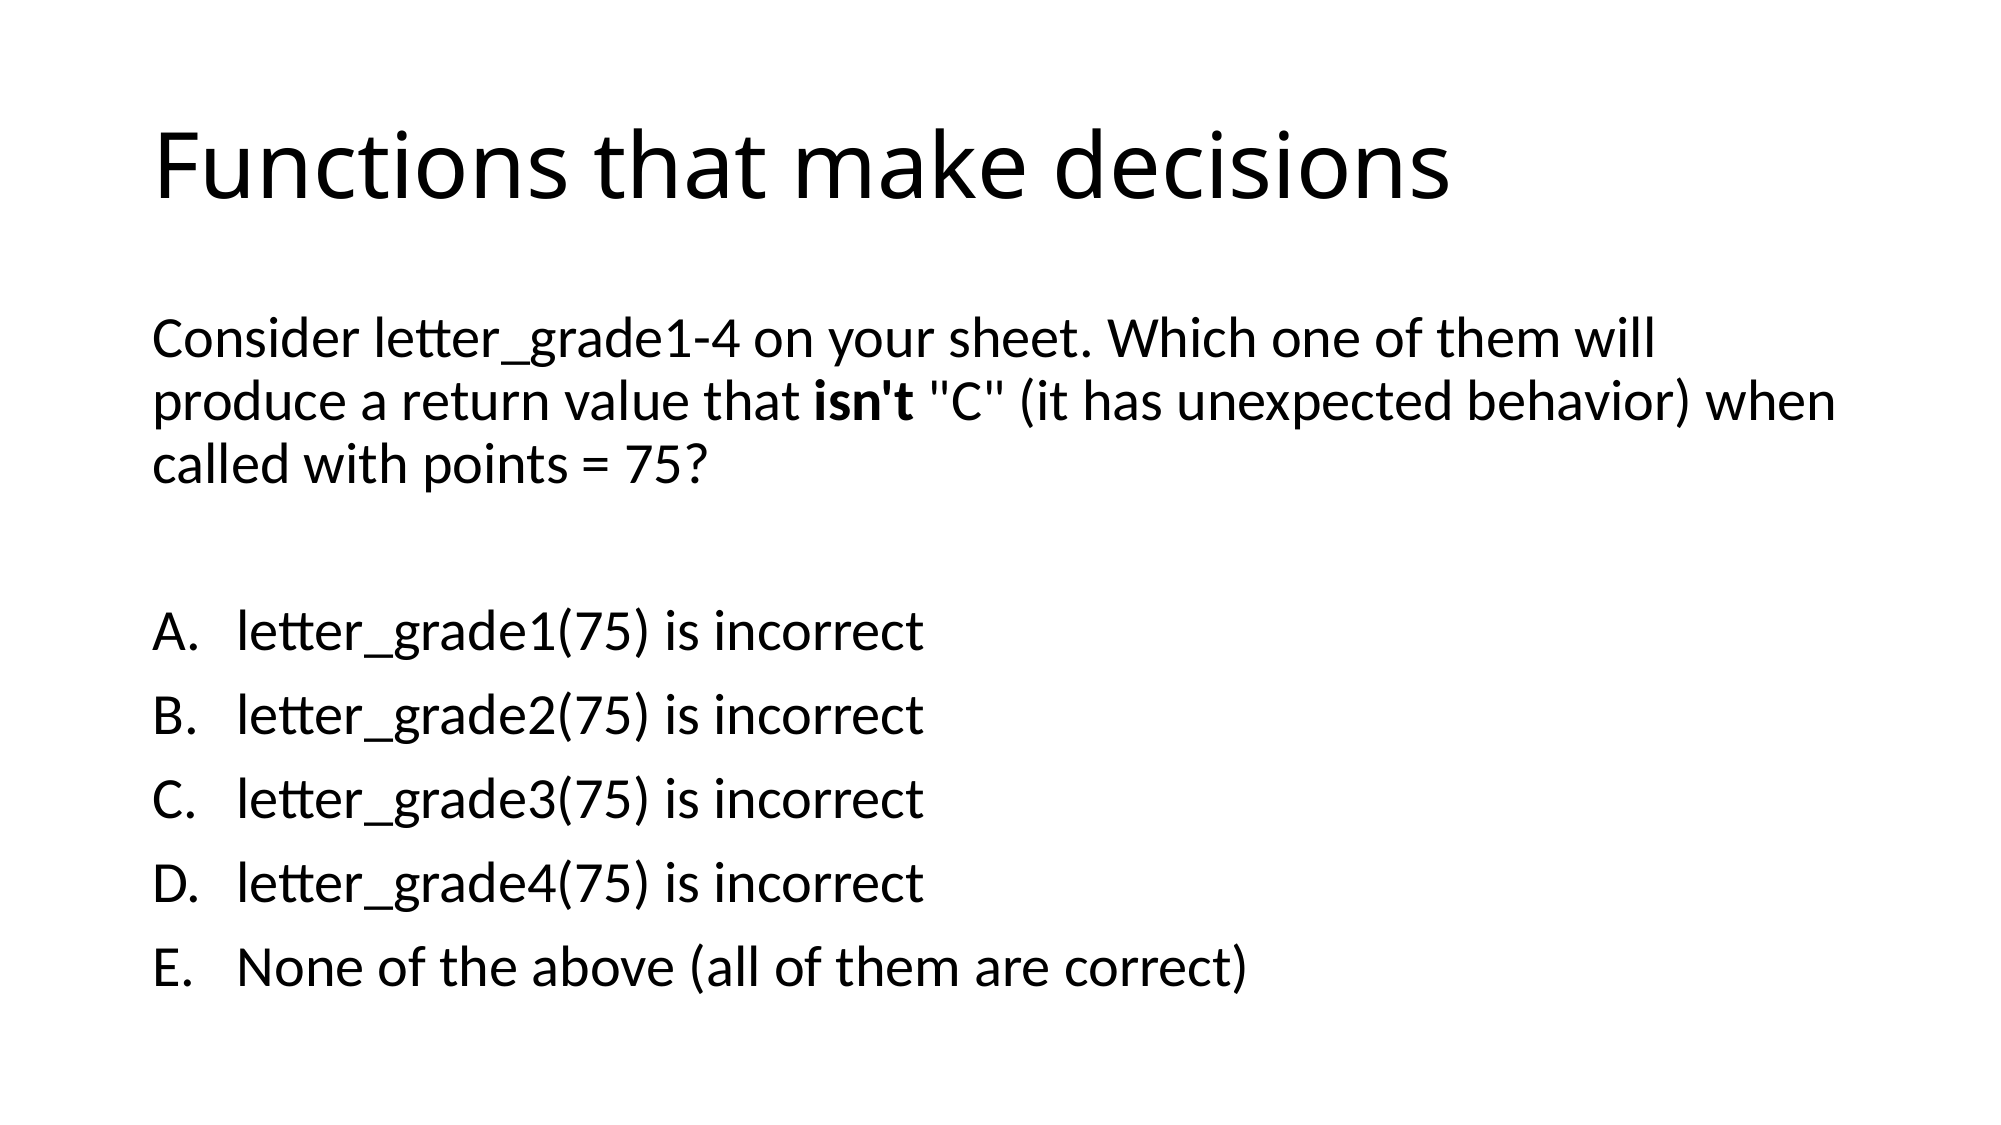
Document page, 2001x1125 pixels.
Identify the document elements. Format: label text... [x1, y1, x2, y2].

title Functions that make decisions [137, 59, 1863, 278]
list Consider letter_grade1-4 on your sheet. Which one of them will produce a return value that isn't "C" (it has unexpected behavior) when called with points = 75? letter_grade1(75) is incorrect letter_grade2(75) is incorrect letter_grade3(75) is incorrect letter_grade4(75) is incorrect None of the above (all of them are correct) [137, 299, 1863, 1014]
